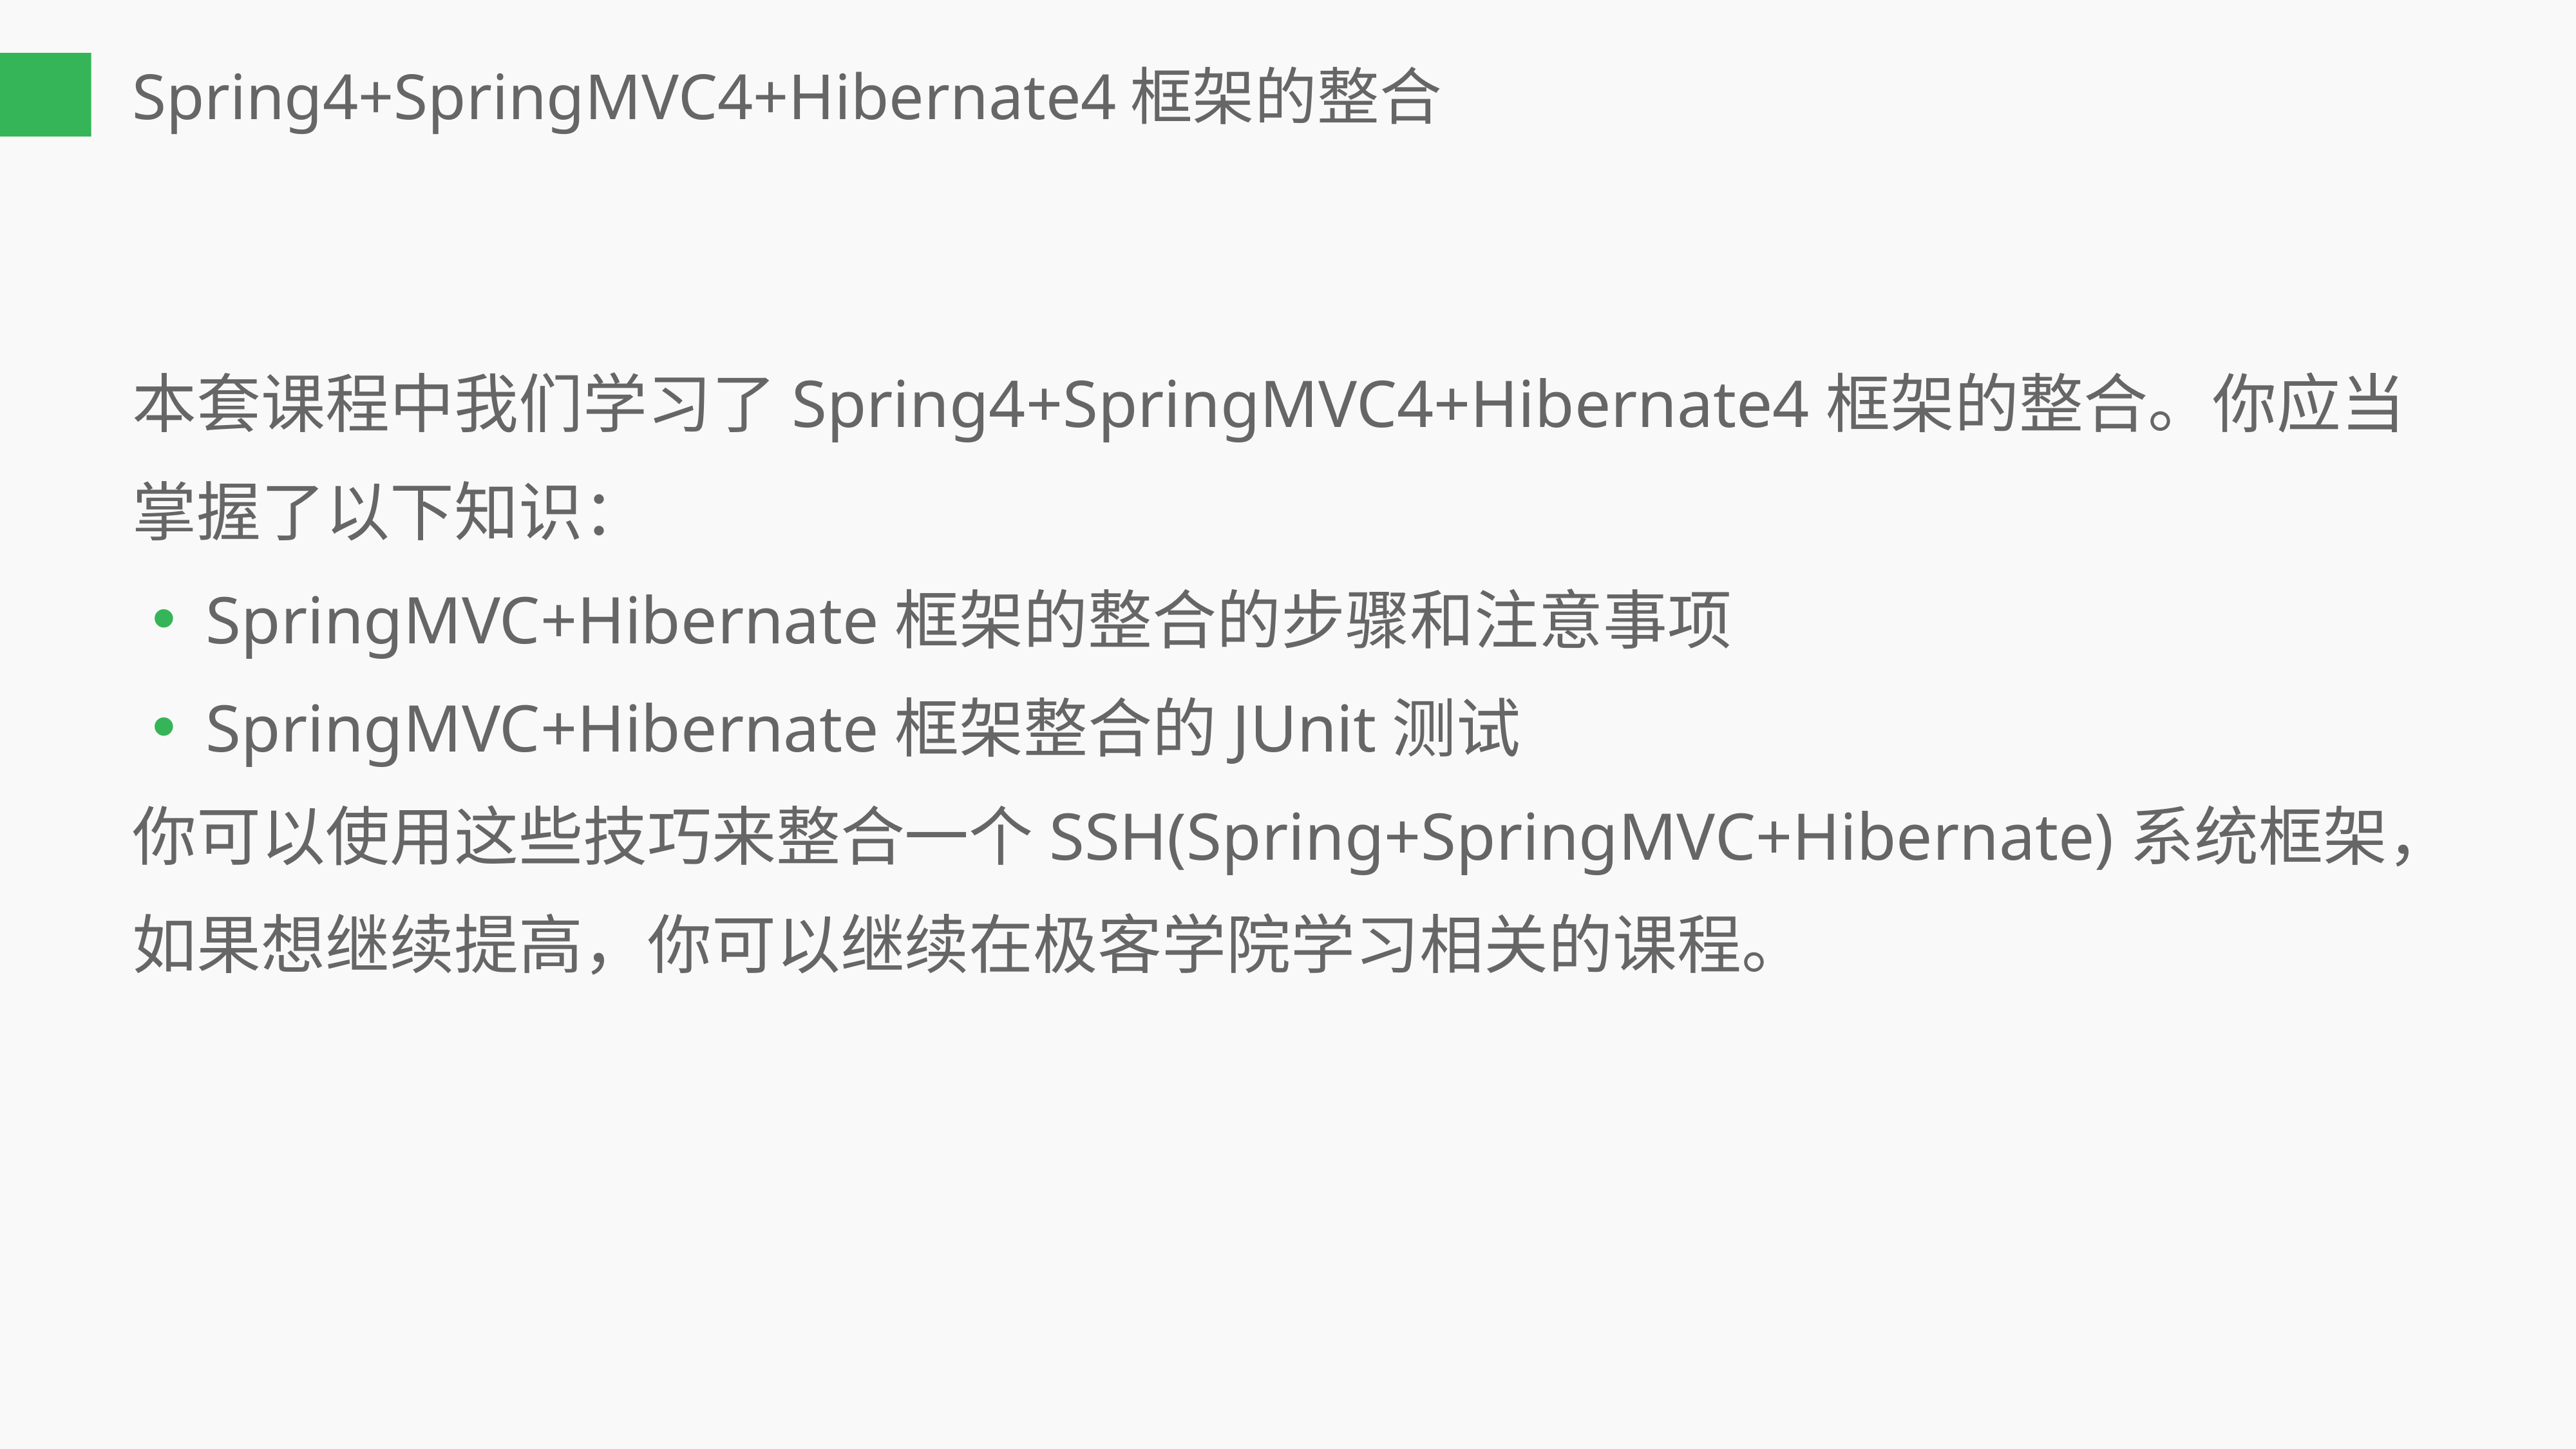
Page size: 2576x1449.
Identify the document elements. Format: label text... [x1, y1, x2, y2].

picture [0, 53, 91, 137]
subtitle 本套课程中我们学习了Spring4+SpringMVC4+Hibernate4框架的整合。你应当掌握了以下知识： SpringMVC+Hibernate框架的整合的步骤和注意事项 SpringMVC+Hibernate框架整合的JUnit测试 你可以使用这些技巧来整合一个SSH(Spring+SpringMVC+Hibernate)系统框架，如果想继续提高，你可以继续在极客学院学习相关的课程。 [109, 320, 2455, 1407]
title Spring4+SpringMVC4+Hibernate4框架的整合 [109, 45, 2540, 144]
